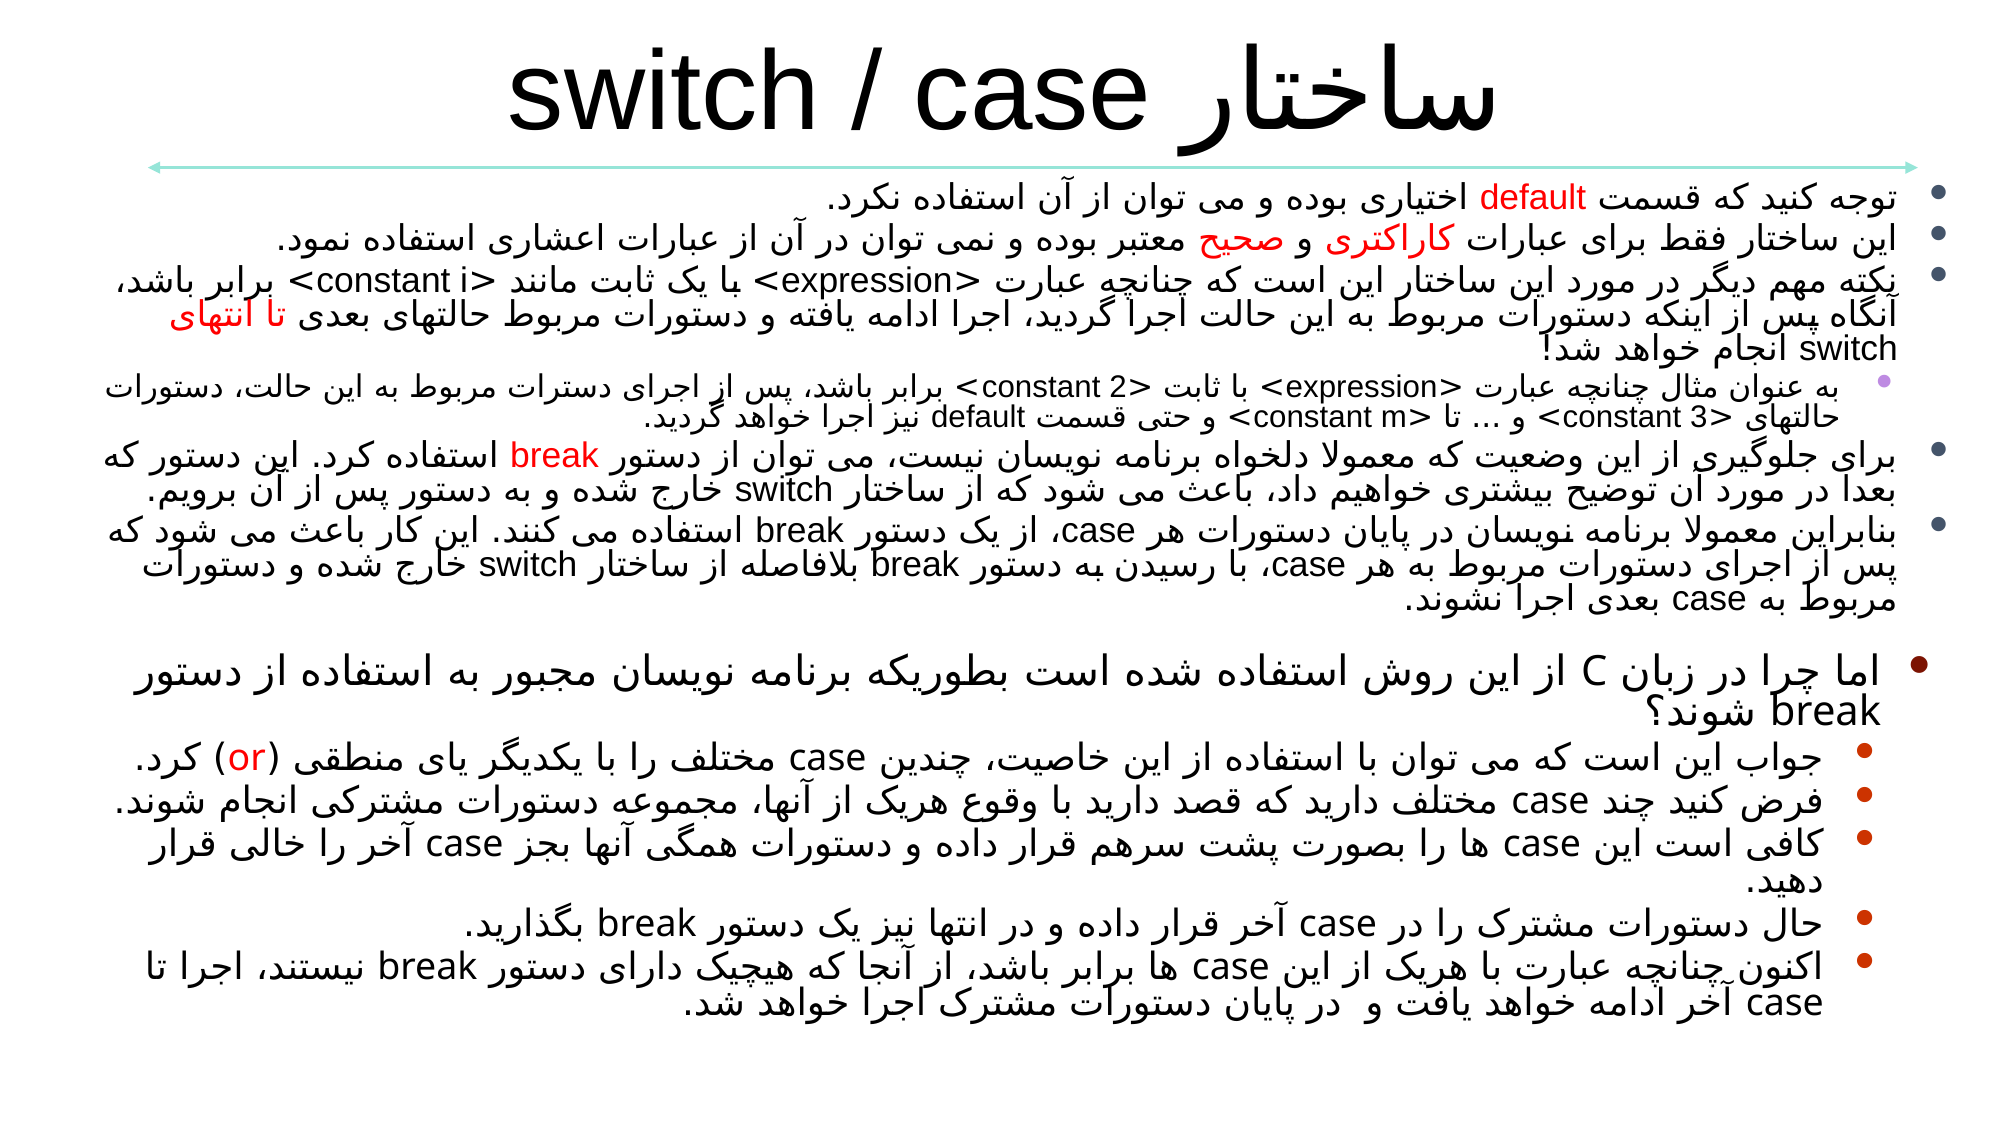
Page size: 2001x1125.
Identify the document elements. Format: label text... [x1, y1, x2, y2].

text_box اما چرا در زبان C از این روش استفاده شده است بطوریکه برنامه نویسان مجبور به استفاده از دستور break شوند؟ جواب این است که می توان با استفاده از این خاصیت، چندین case مختلف را با یکدیگر یای منطقی (or) کرد. فرض کنید چند case مختلف دارید که قصد دارید با وقوع هریک از آنها، مجموعه دستورات مشترکی انجام شوند. کافی است این case ها را بصورت پشت سرهم قرار داده و دستورات همگی آنها بجز case آخر را خالی قرار دهید. حال دستورات مشترک را در case آخر قرار داده و در انتها نیز یک دستور break بگذارید. اکنون چنانچه عبارت با هریک از این case ها برابر باشد، از آنجا که هیچیک دارای دستور break نیستند، اجرا تا case آخر ادامه خواهد یافت و در پایان دستورات مشترک اجرا خواهد شد. [72, 646, 1953, 1040]
list ساختار switch / case [56, 33, 1955, 153]
text_box توجه کنید که قسمت default اختیاری بوده و می توان از آن استفاده نکرد. این ساختار فقط برای عبارات کاراکتری و صحیح معتبر بوده و نمی توان در آن از عبارات اعشاری استفاده نمود. نکته مهم دیگر در مورد این ساختار این است که چنانچه عبارت <expression> با یک ثابت مانند <constant i> برابر باشد، آنگاه پس از اینکه دستورات مربوط به این حالت اجرا گردید، اجرا ادامه یافته و دستورات مربوط حالتهای بعدی تا انتهای switch انجام خواهد شد! به عنوان مثال چنانچه عبارت <expression> با ثابت <constant 2> برابر باشد، پس از اجرای دسترات مربوط به این حالت، دستورات حالتهای <constant 3> و ... تا <constant m> و حتی قسمت default نیز اجرا خواهد گردید. برای جلوگیری از این وضعیت که معمولا دلخواه برنامه نویسان نیست، می توان از دستور break استفاده کرد. این دستور که بعدا در مورد آن توضیح بیشتری خواهیم داد، باعث می شود که از ساختار switch خارج شده و به دستور پس از آن برویم. بنابراین معمولا برنامه نویسان در پایان دستورات هر case، از یک دستور break استفاده می کنند. این کار باعث می شود که پس از اجرای دستورات مربوط به هر case، با رسیدن به دستور break بلافاصله از ساختار switch خارج شده و دستورات مربوط به case بعدی اجرا نشوند. [56, 175, 1970, 639]
